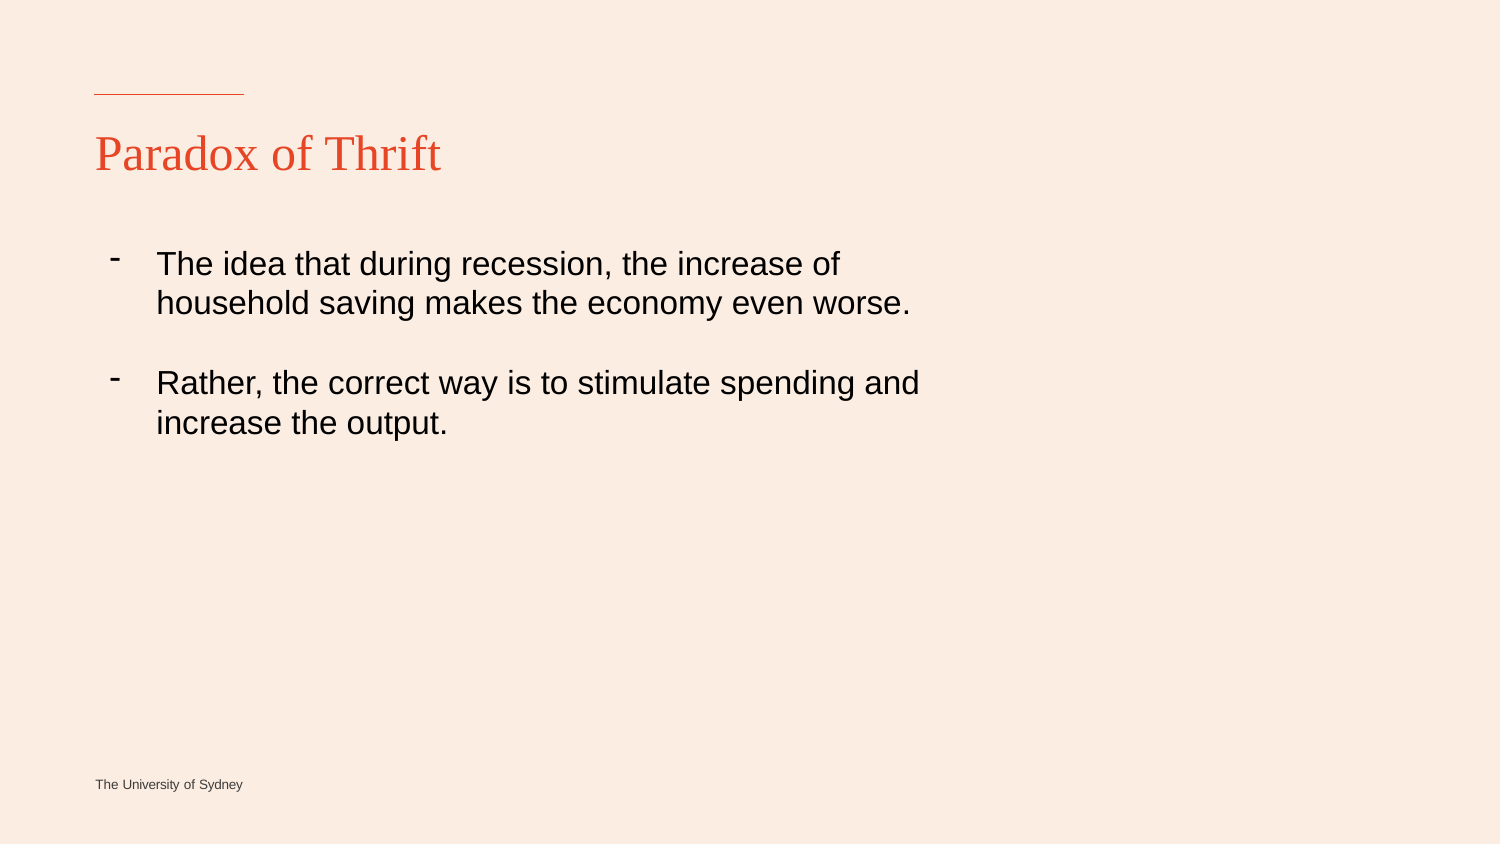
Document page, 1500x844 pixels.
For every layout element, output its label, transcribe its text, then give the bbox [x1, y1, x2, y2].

text_box The idea that during recession, the increase of household saving makes the economy even worse. Rather, the correct way is to stimulate spending and increase the output. [94, 234, 987, 449]
title Paradox of Thrift [94, 120, 1406, 182]
